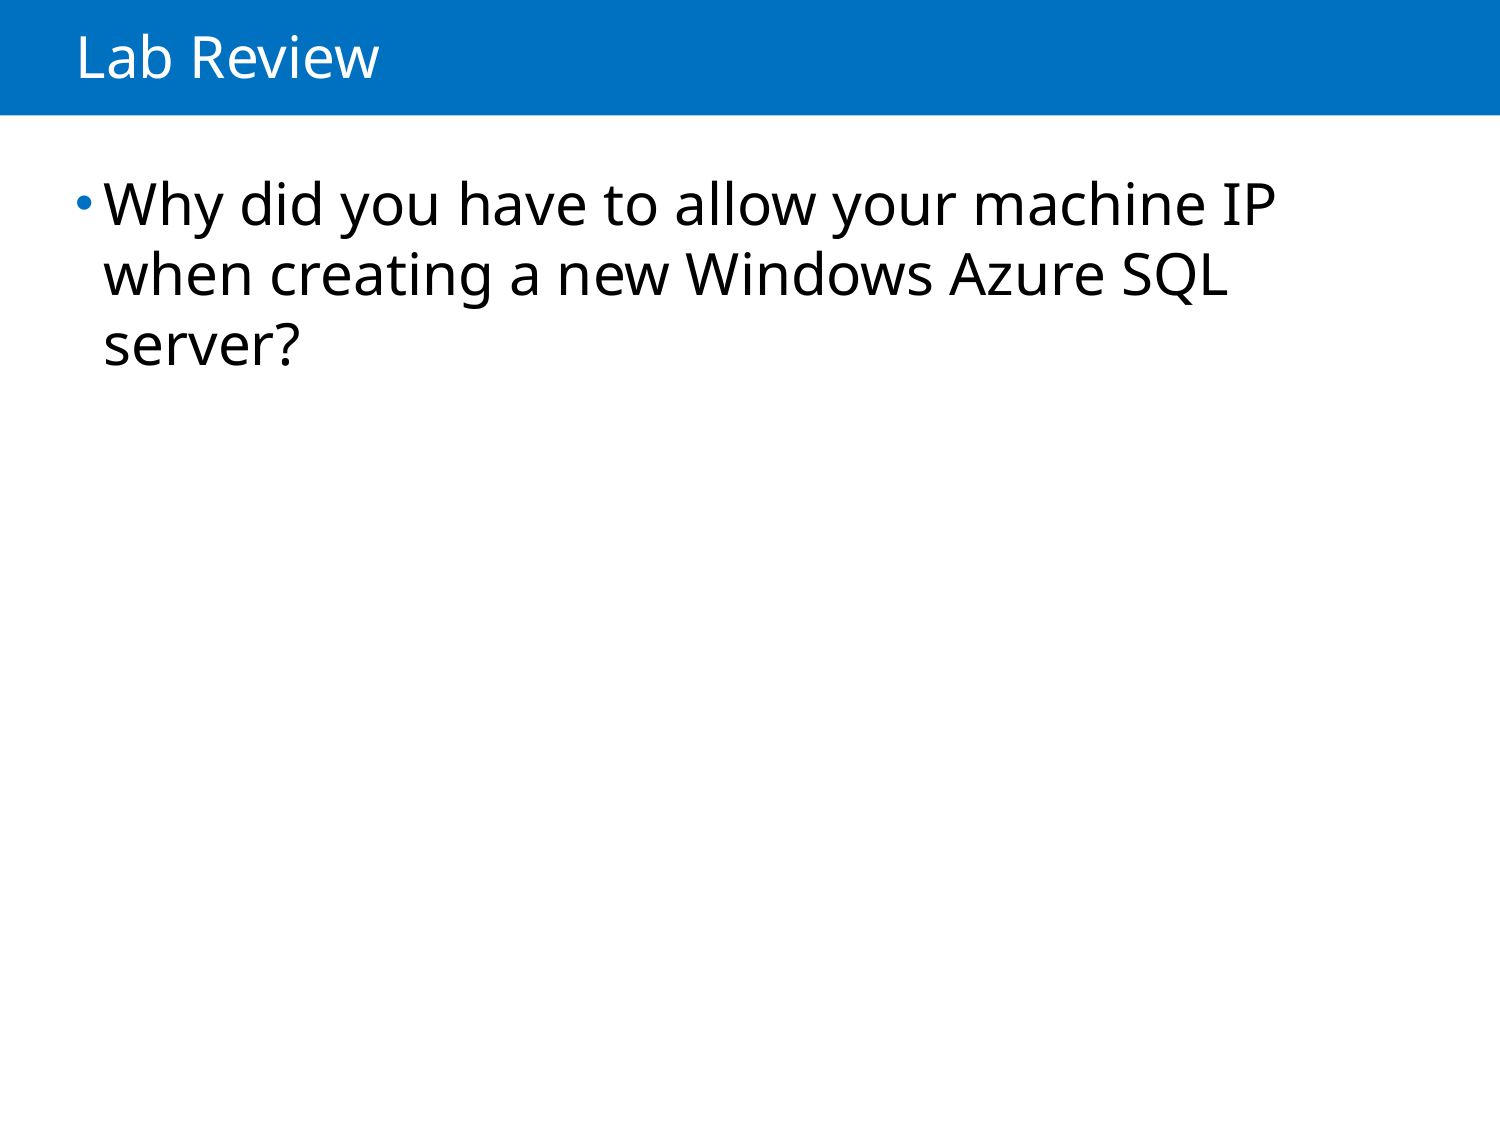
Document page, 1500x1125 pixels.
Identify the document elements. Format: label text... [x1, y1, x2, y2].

title Lab Review [75, 0, 1351, 122]
list Why did you have to allow your machine IP when creating a new Windows Azure SQL server? [74, 167, 1408, 1013]
